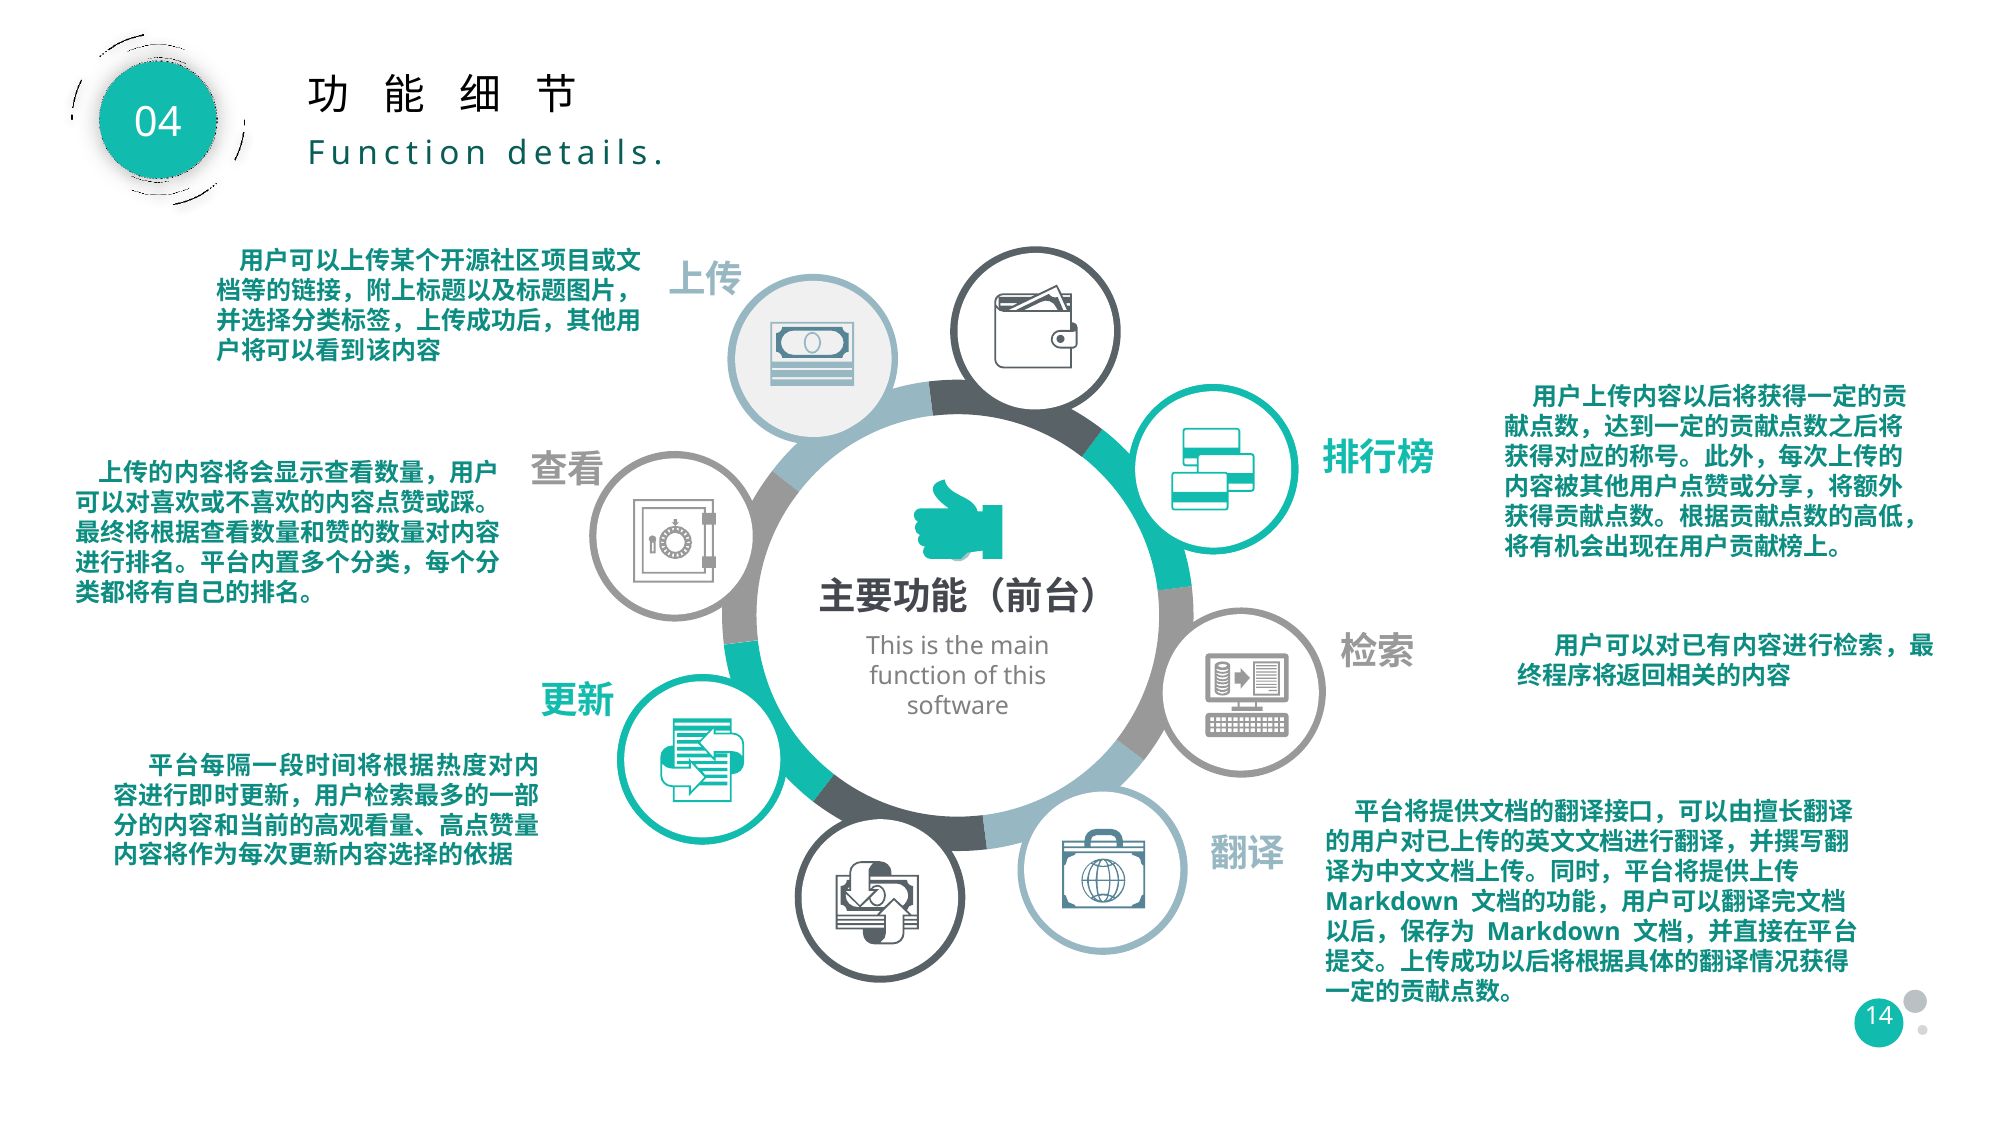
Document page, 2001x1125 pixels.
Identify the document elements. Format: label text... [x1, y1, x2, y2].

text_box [60, 237, 1950, 1016]
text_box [801, 479, 1136, 728]
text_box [71, 34, 934, 205]
slide_number 14 [1843, 1016, 1915, 1053]
